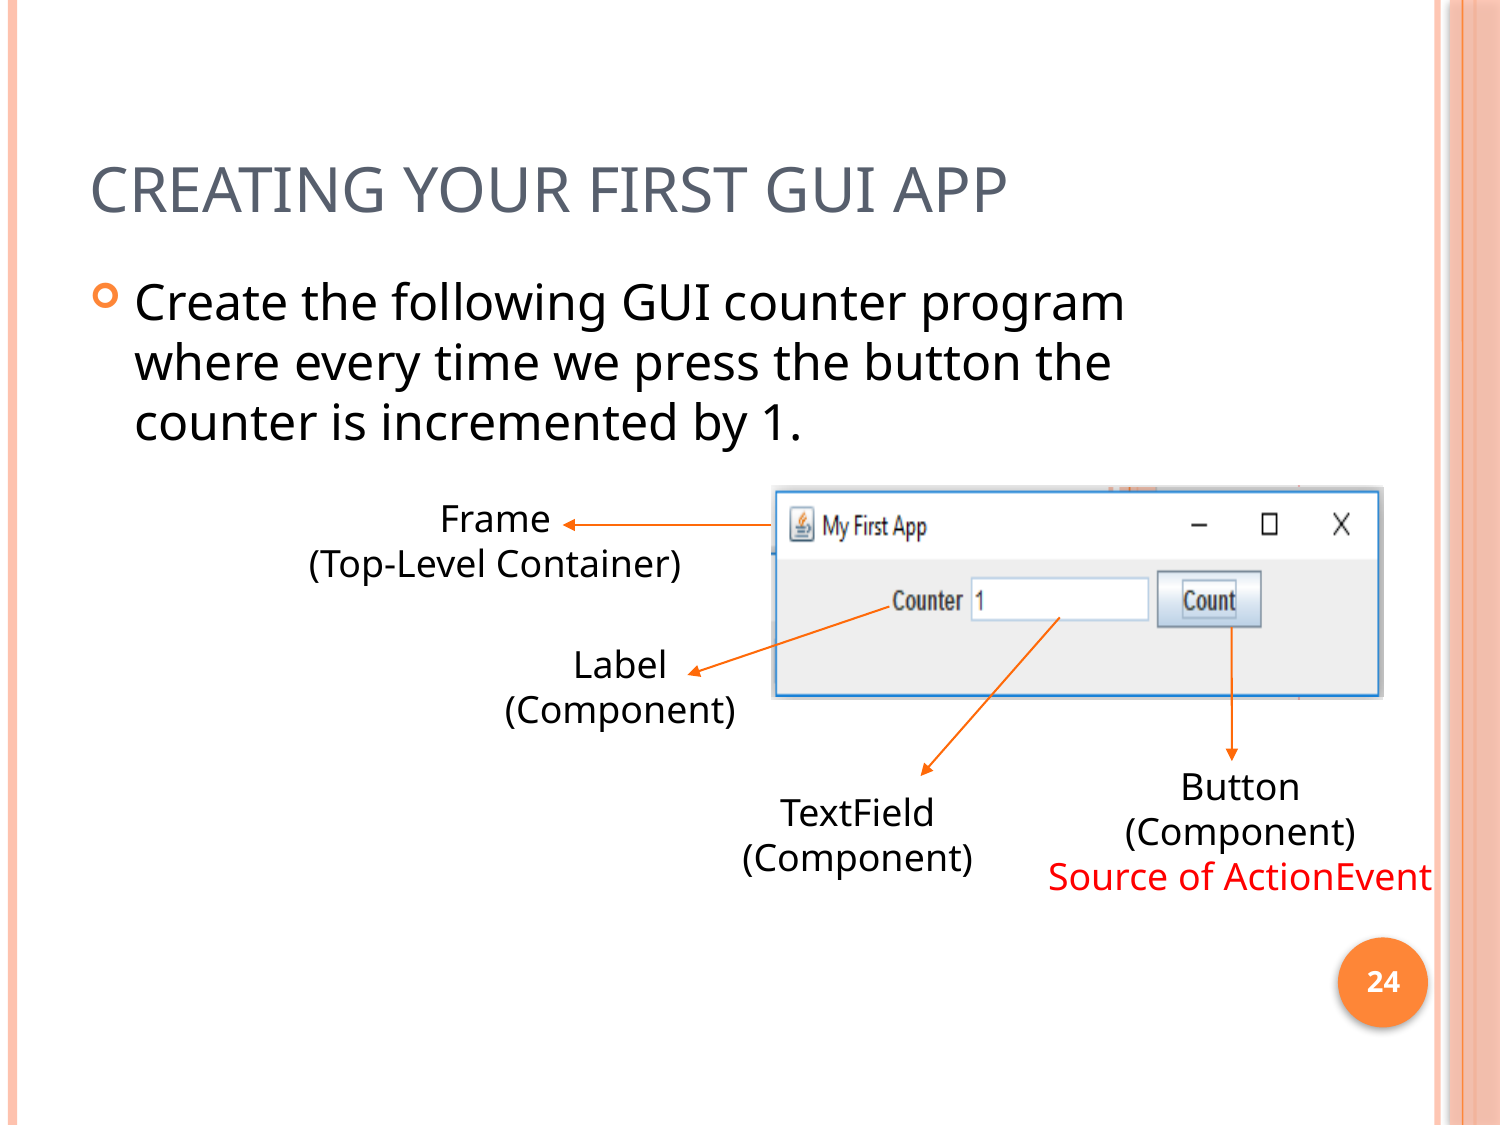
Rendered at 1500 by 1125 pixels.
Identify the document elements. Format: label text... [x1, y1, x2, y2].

text_box TextField (Component) [727, 781, 989, 886]
list Create the following GUI counter program where every time we press the button the counter is incremented by 1. [75, 262, 1300, 1062]
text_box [686, 605, 890, 676]
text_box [920, 616, 1061, 777]
slide_number 24 [1333, 940, 1434, 1027]
text_box Frame (Top-Level Container) [294, 487, 697, 593]
text_box Button (Component) Source of ActionEvent [1033, 755, 1448, 906]
text_box Label (Component) [490, 633, 751, 739]
title Creating your first GUI App [75, 45, 1300, 233]
picture [770, 484, 1385, 701]
